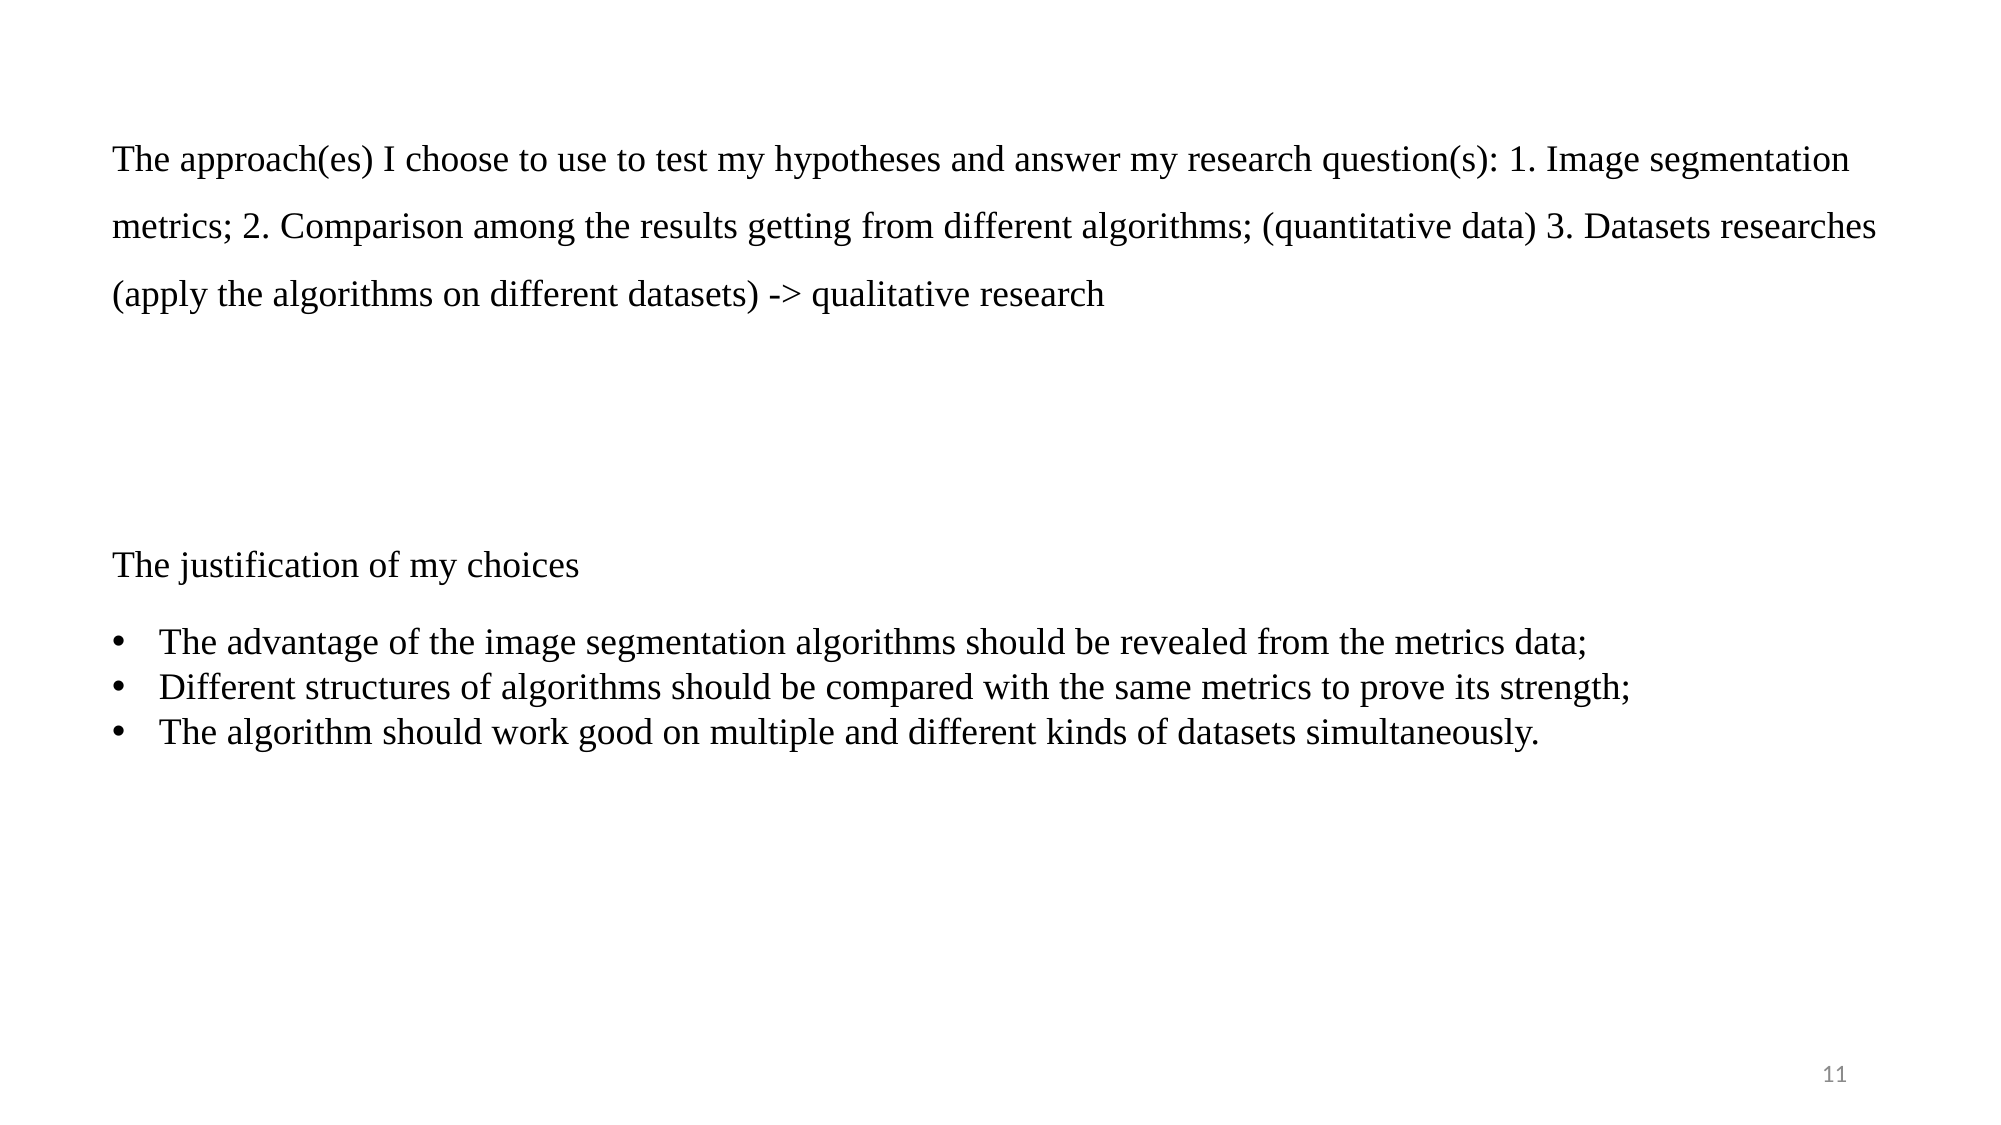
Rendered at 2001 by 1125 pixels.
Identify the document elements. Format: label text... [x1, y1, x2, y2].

text_box The justification of my choices [97, 532, 1733, 592]
text_box The advantage of the image segmentation algorithms should be revealed from the metrics data; Different structures of algorithms should be compared with the same metrics to prove its strength; The algorithm should work good on multiple and different kinds of datasets simultaneously. [97, 610, 1733, 760]
text_box The approach(es) I choose to use to test my hypotheses and answer my research question(s): 1. Image segmentation metrics; 2. Comparison among the results getting from different algorithms; (quantitative data) 3. Datasets researches (apply the algorithms on different datasets) -> qualitative research [97, 104, 1903, 322]
slide_number 11 [1412, 1042, 1863, 1103]
